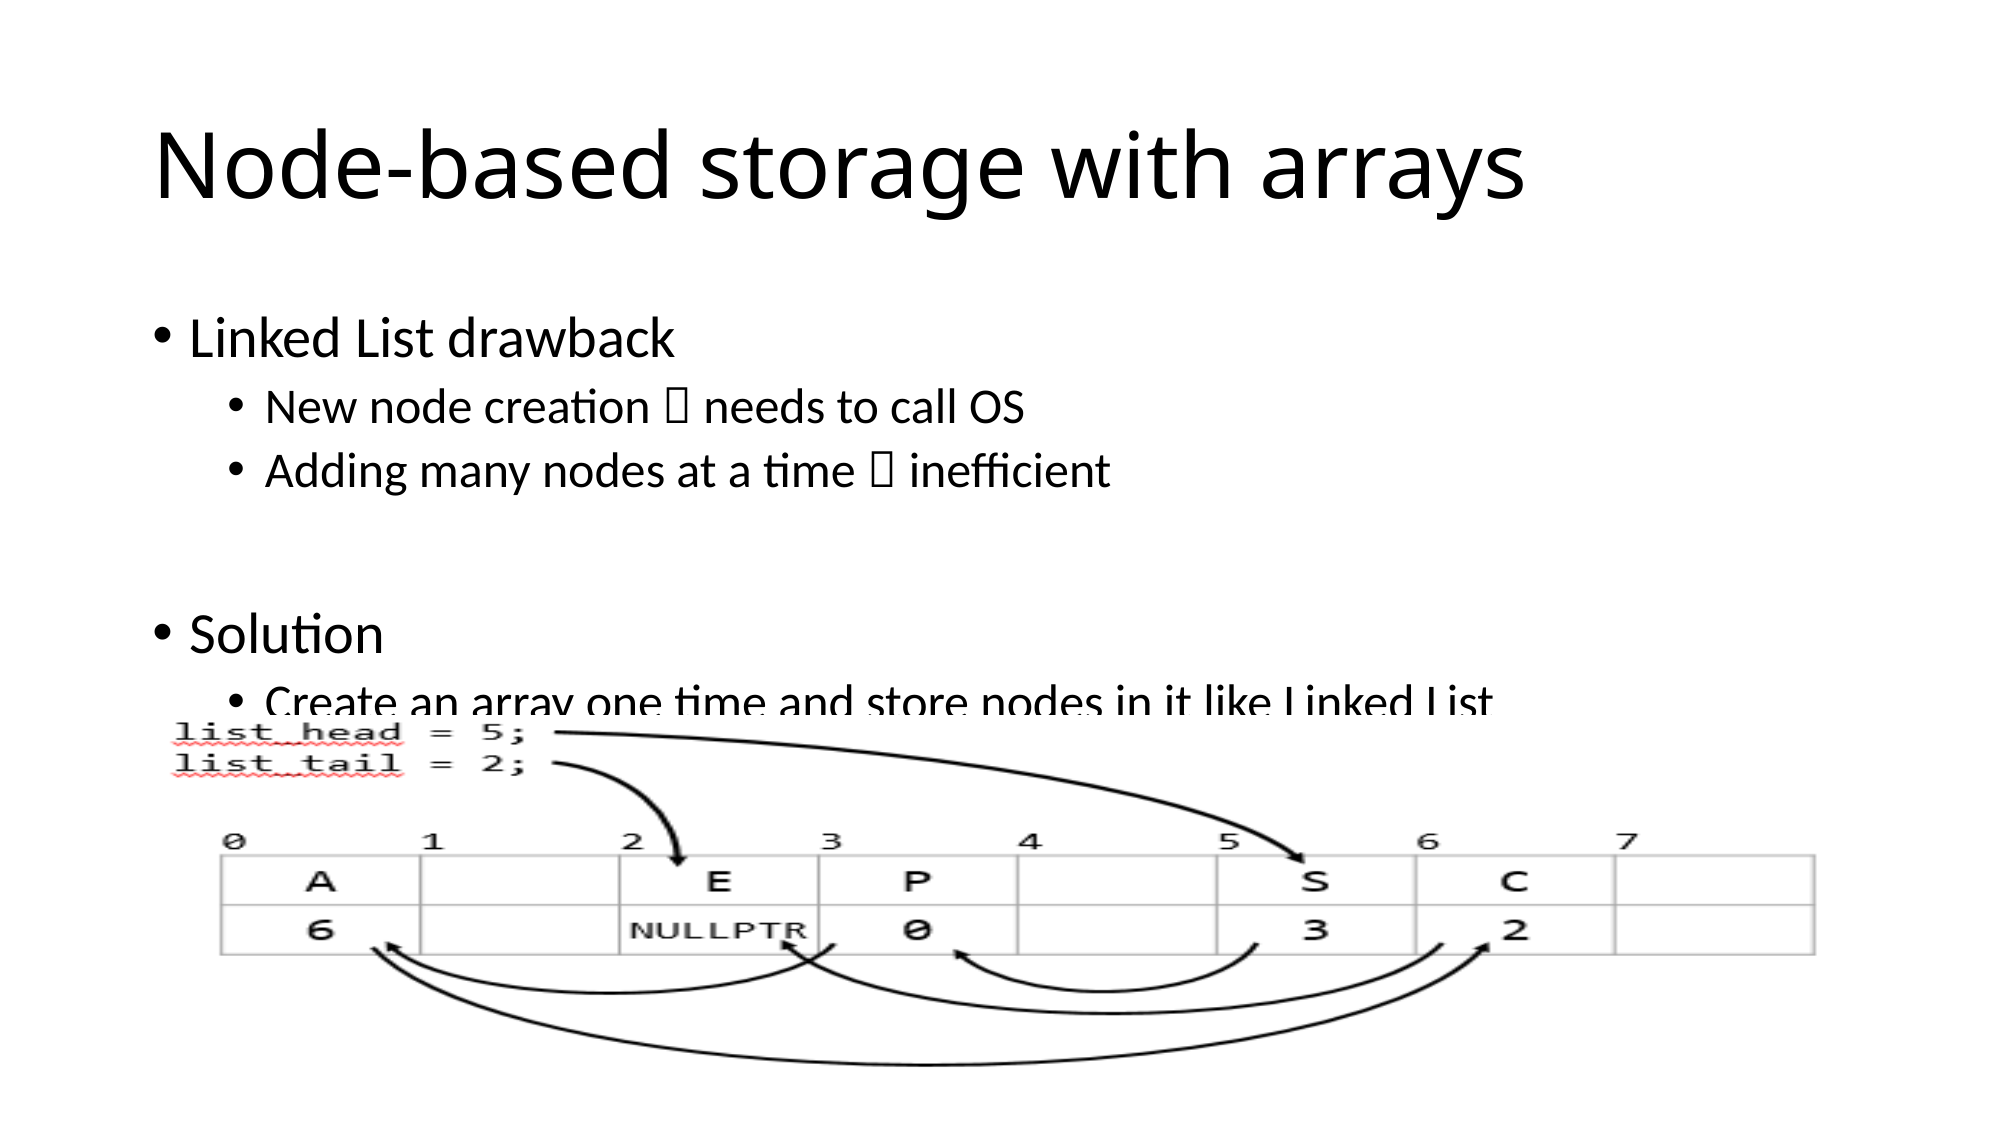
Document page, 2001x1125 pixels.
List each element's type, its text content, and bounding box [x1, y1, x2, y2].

list Linked List drawback New node creation  needs to call OS Adding many nodes at a time  inefficient Solution Create an array one time and store nodes in it like Linked List [137, 299, 1863, 715]
picture [137, 715, 1863, 1078]
title Node-based storage with arrays [137, 59, 1863, 278]
